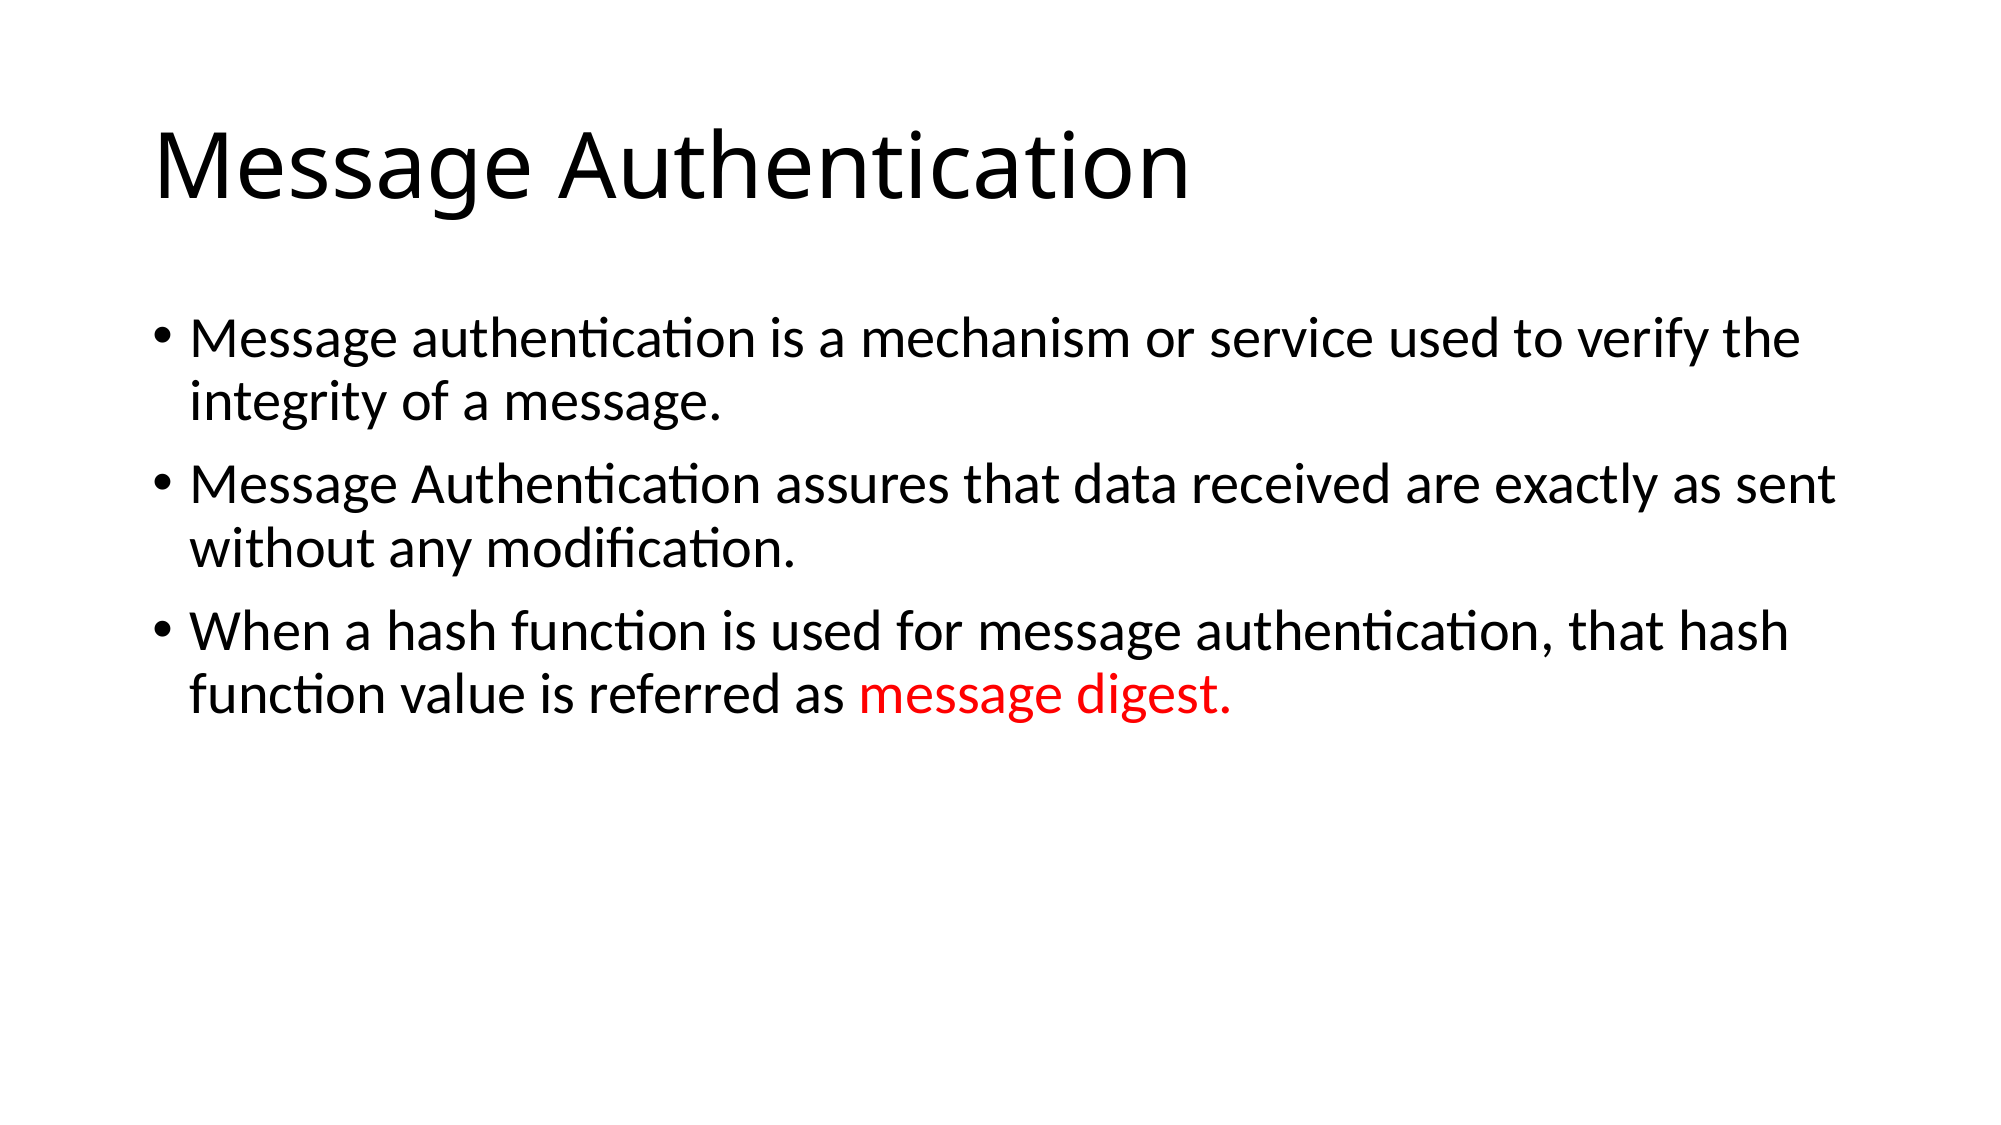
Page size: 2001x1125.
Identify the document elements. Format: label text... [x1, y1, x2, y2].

list Message authentication is a mechanism or service used to verify the integrity of a message. Message Authentication assures that data received are exactly as sent without any modification. When a hash function is used for message authentication, that hash function value is referred as message digest. [137, 299, 1863, 1014]
title Message Authentication [137, 59, 1863, 278]
